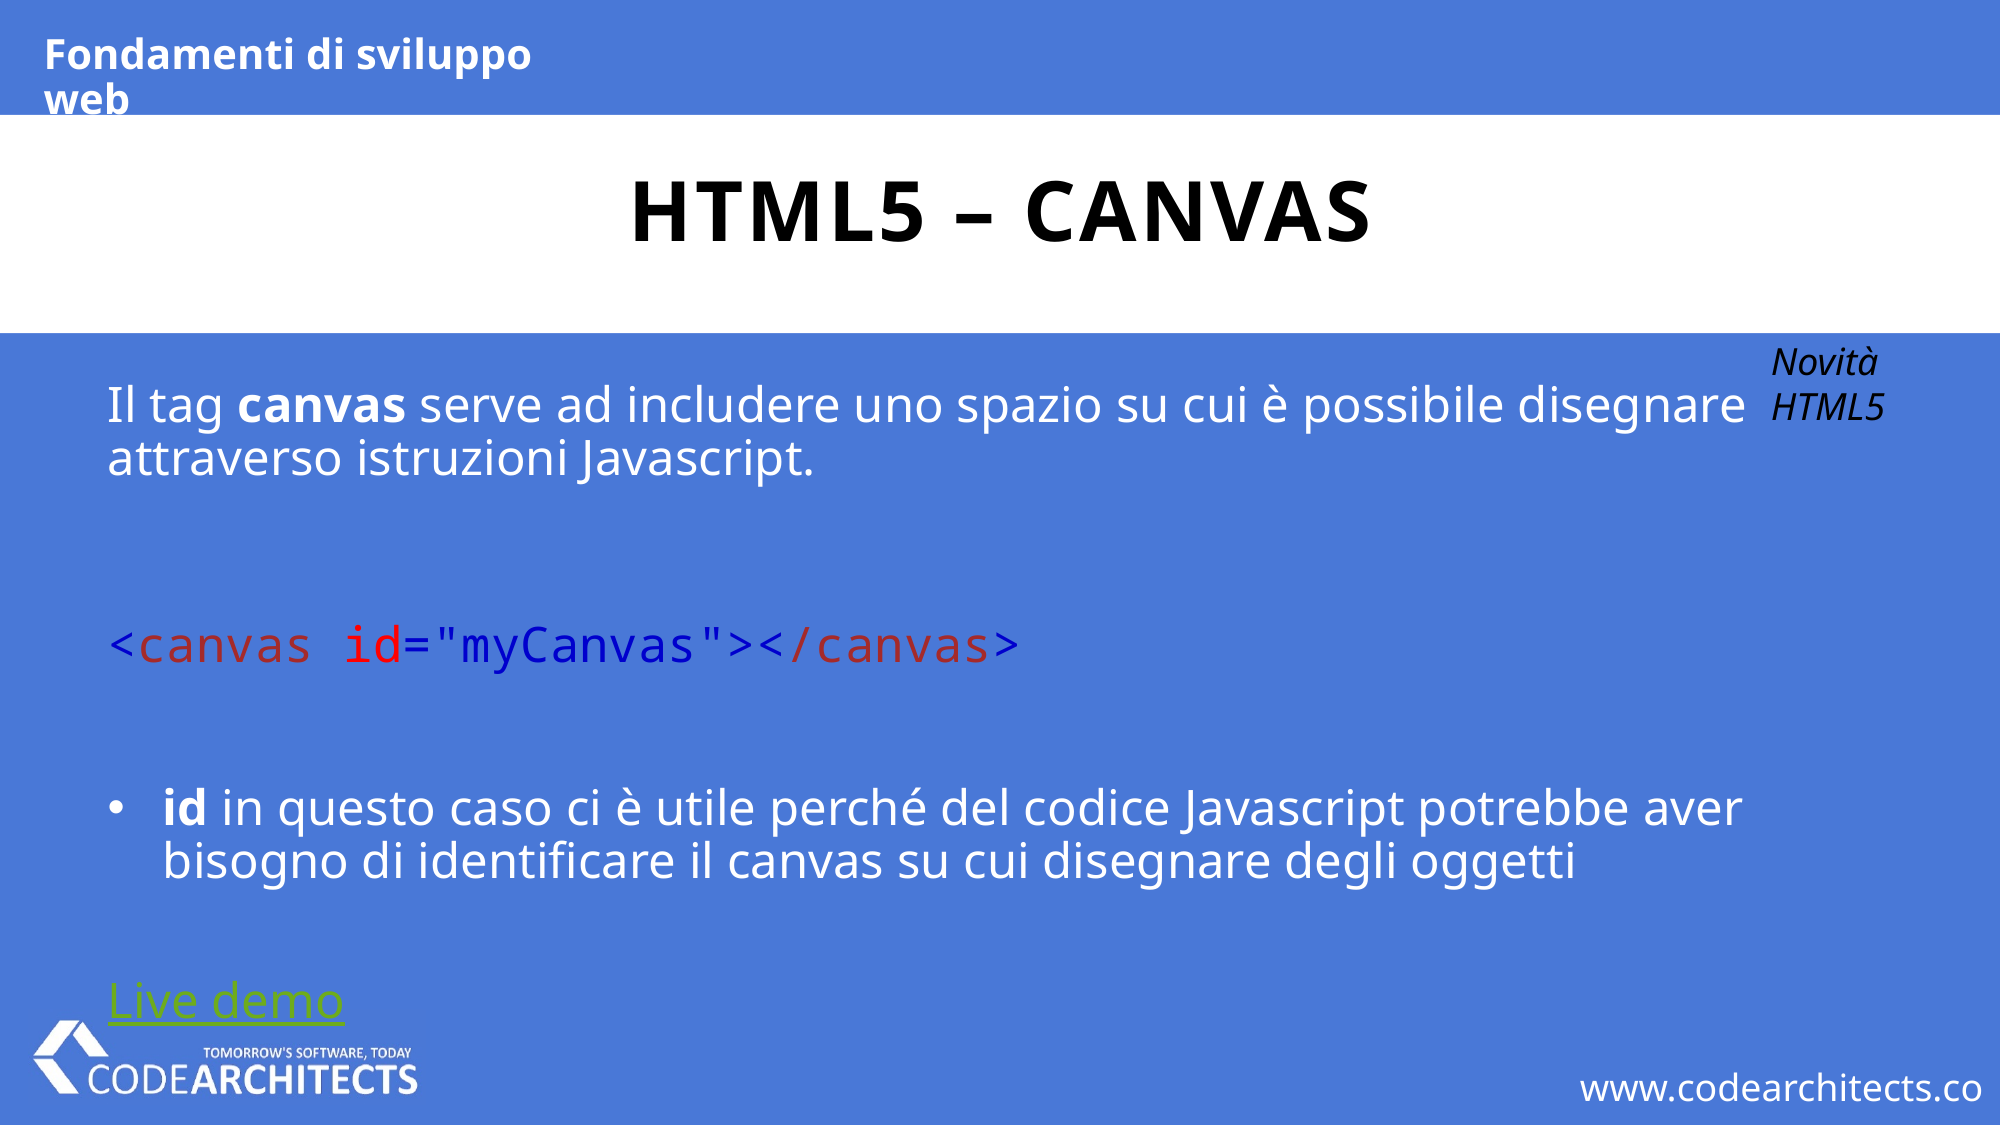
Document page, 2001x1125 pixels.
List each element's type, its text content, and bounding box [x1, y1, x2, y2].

text_box Novità HTML5 [1756, 330, 2000, 436]
list Fondamenti di sviluppo web [28, 26, 578, 75]
picture [28, 1009, 426, 1105]
text_box Il tag canvas serve ad includere uno spazio su cui è possibile disegnare attraverso istruzioni Javascript. <canvas id="myCanvas"></canvas> id in questo caso ci è utile perché del codice Javascript potrebbe aver bisogno di identificare il canvas su cui disegnare degli oggetti Live demo [92, 372, 1954, 1044]
title HTML5 – canvas [137, 128, 1863, 307]
